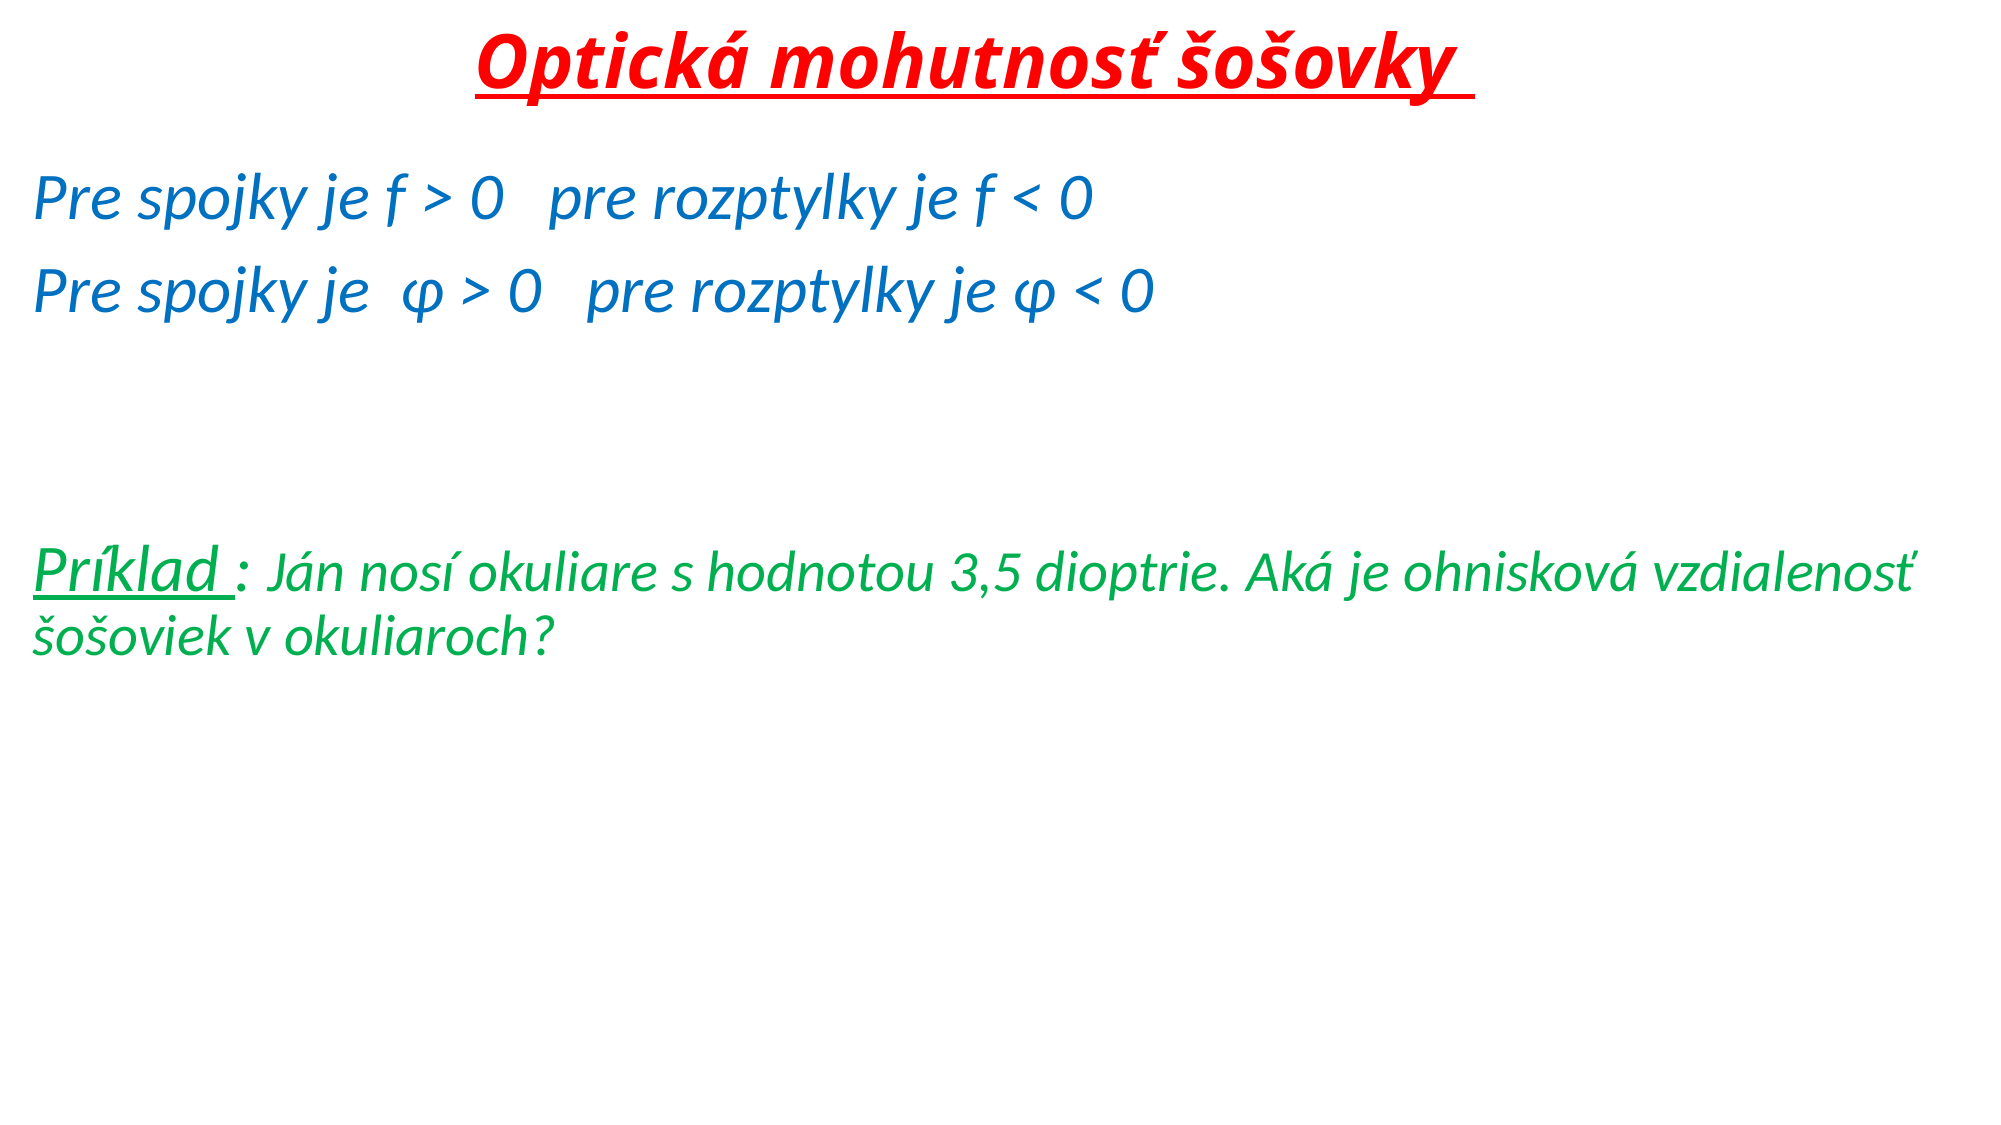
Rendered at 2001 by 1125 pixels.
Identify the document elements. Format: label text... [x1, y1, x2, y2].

title Optická mohutnosť šošovky [67, 8, 1883, 120]
